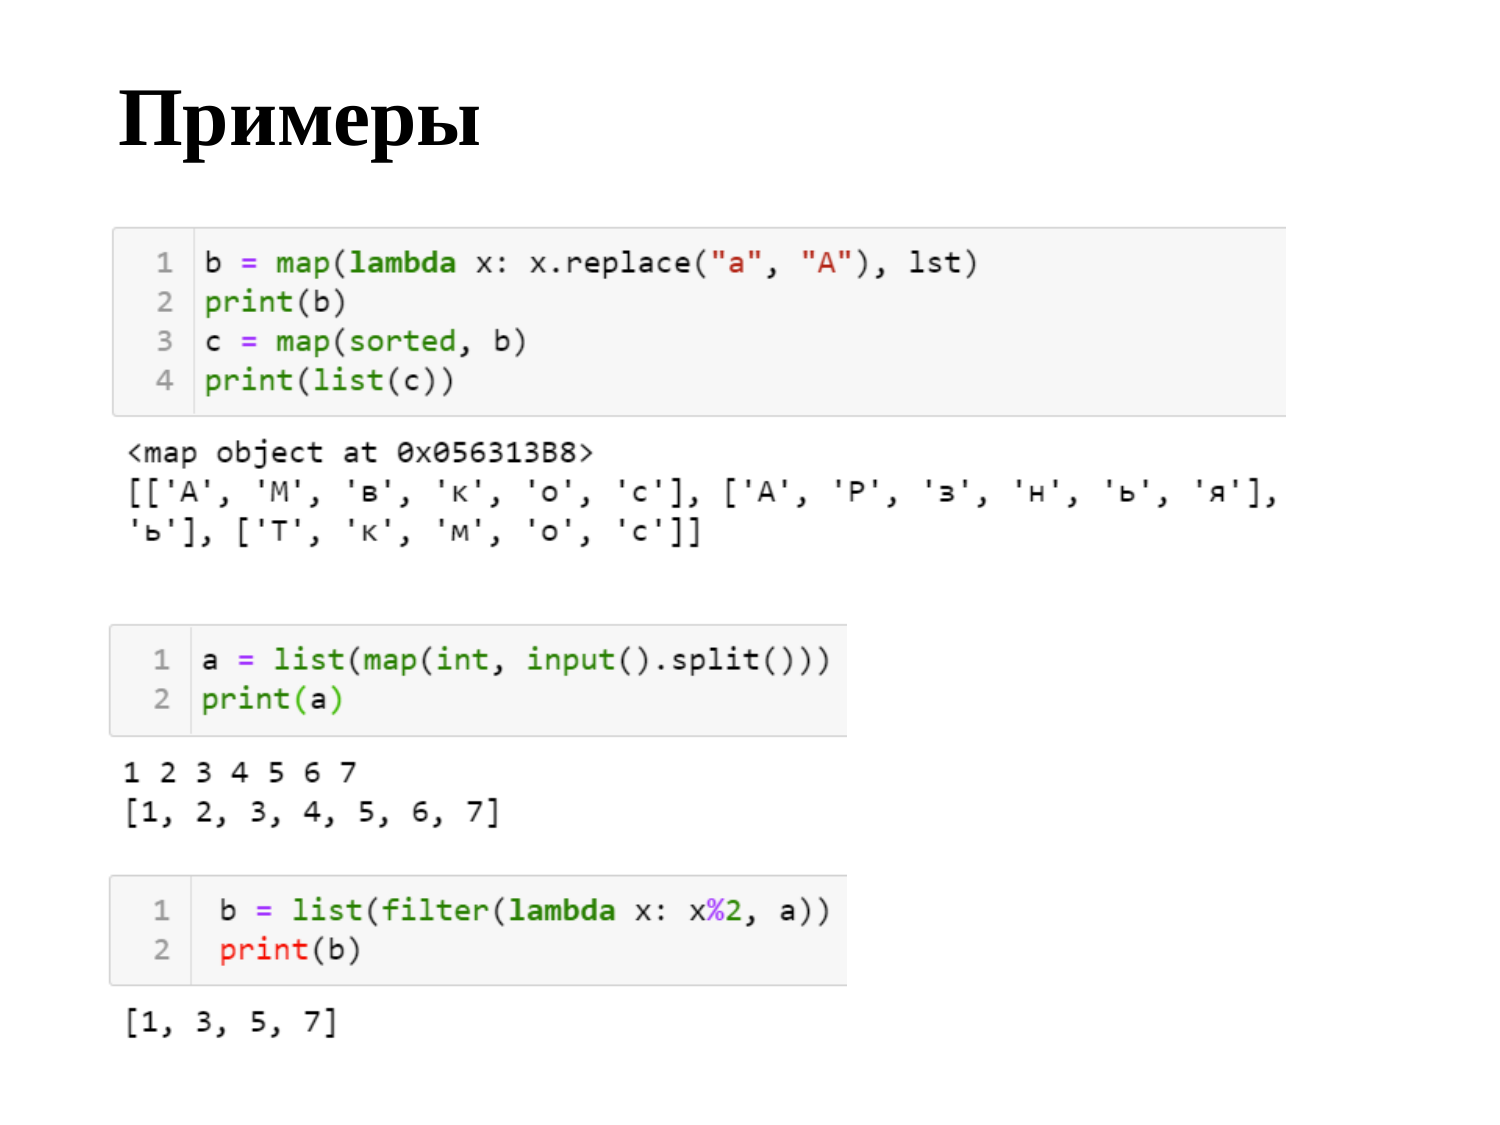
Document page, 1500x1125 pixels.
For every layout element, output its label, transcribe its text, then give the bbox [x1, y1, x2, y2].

title Примеры [103, 59, 1397, 177]
picture [103, 615, 847, 1060]
picture [103, 221, 1286, 563]
